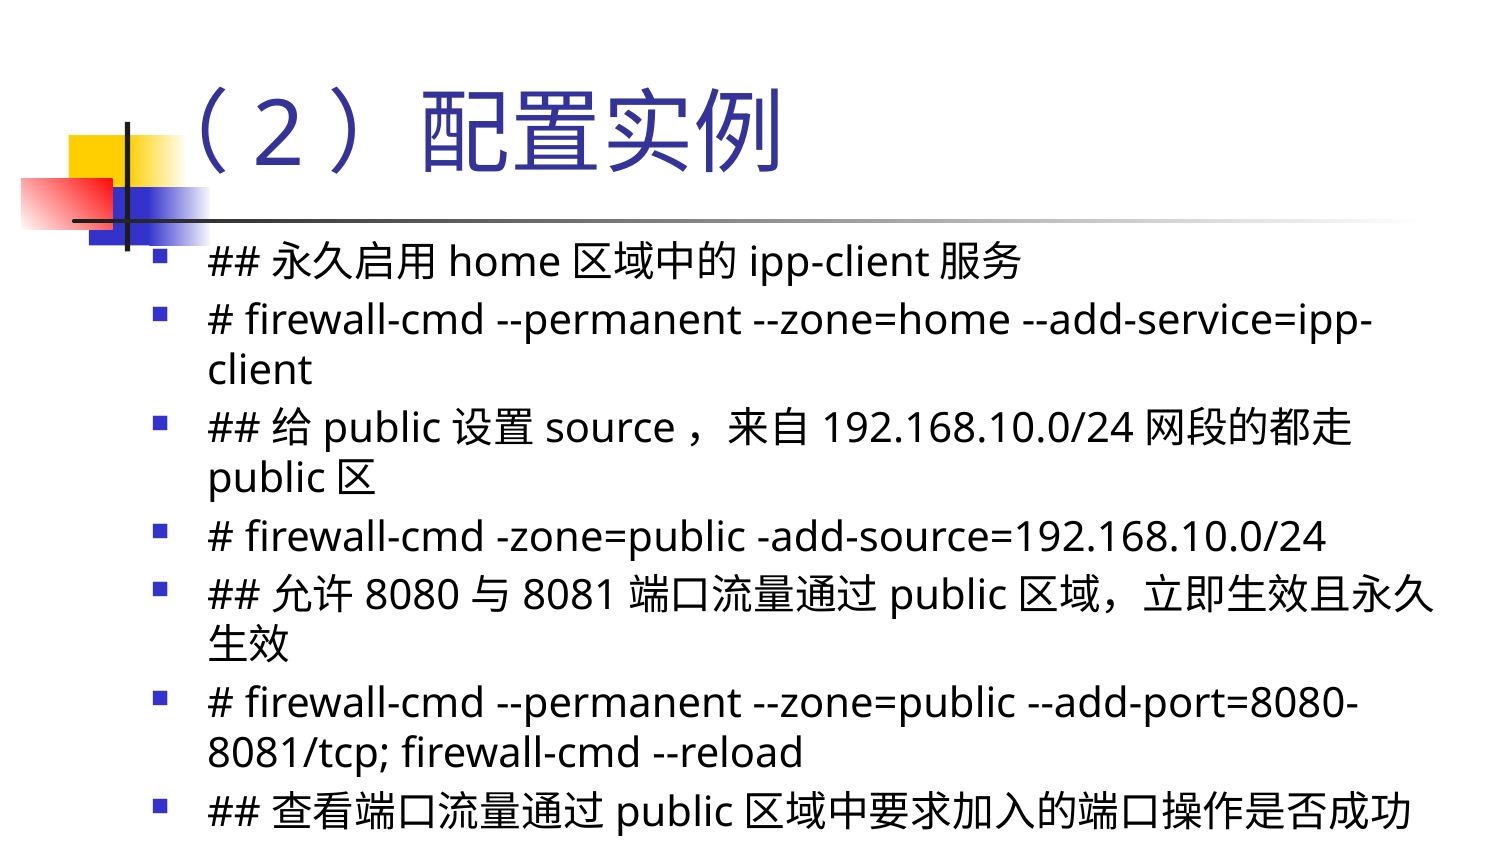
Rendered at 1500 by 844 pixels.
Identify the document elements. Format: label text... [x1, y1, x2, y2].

list ##永久启用home区域中的ipp-client服务 # firewall-cmd --permanent --zone=home --add-service=ipp-client ##给public设置source，来自192.168.10.0/24网段的都走public区 # firewall-cmd -zone=public -add-source=192.168.10.0/24 ##允许8080与8081端口流量通过public区域，立即生效且永久生效 # firewall-cmd --permanent --zone=public --add-port=8080-8081/tcp; firewall-cmd --reload ##查看端口流量通过public区域中要求加入的端口操作是否成功 # firewall-cmd --permanent --zone=public --list-ports 8080-8081/tcp [135, 226, 1469, 768]
title （2）配置实例 [123, 49, 1462, 192]
